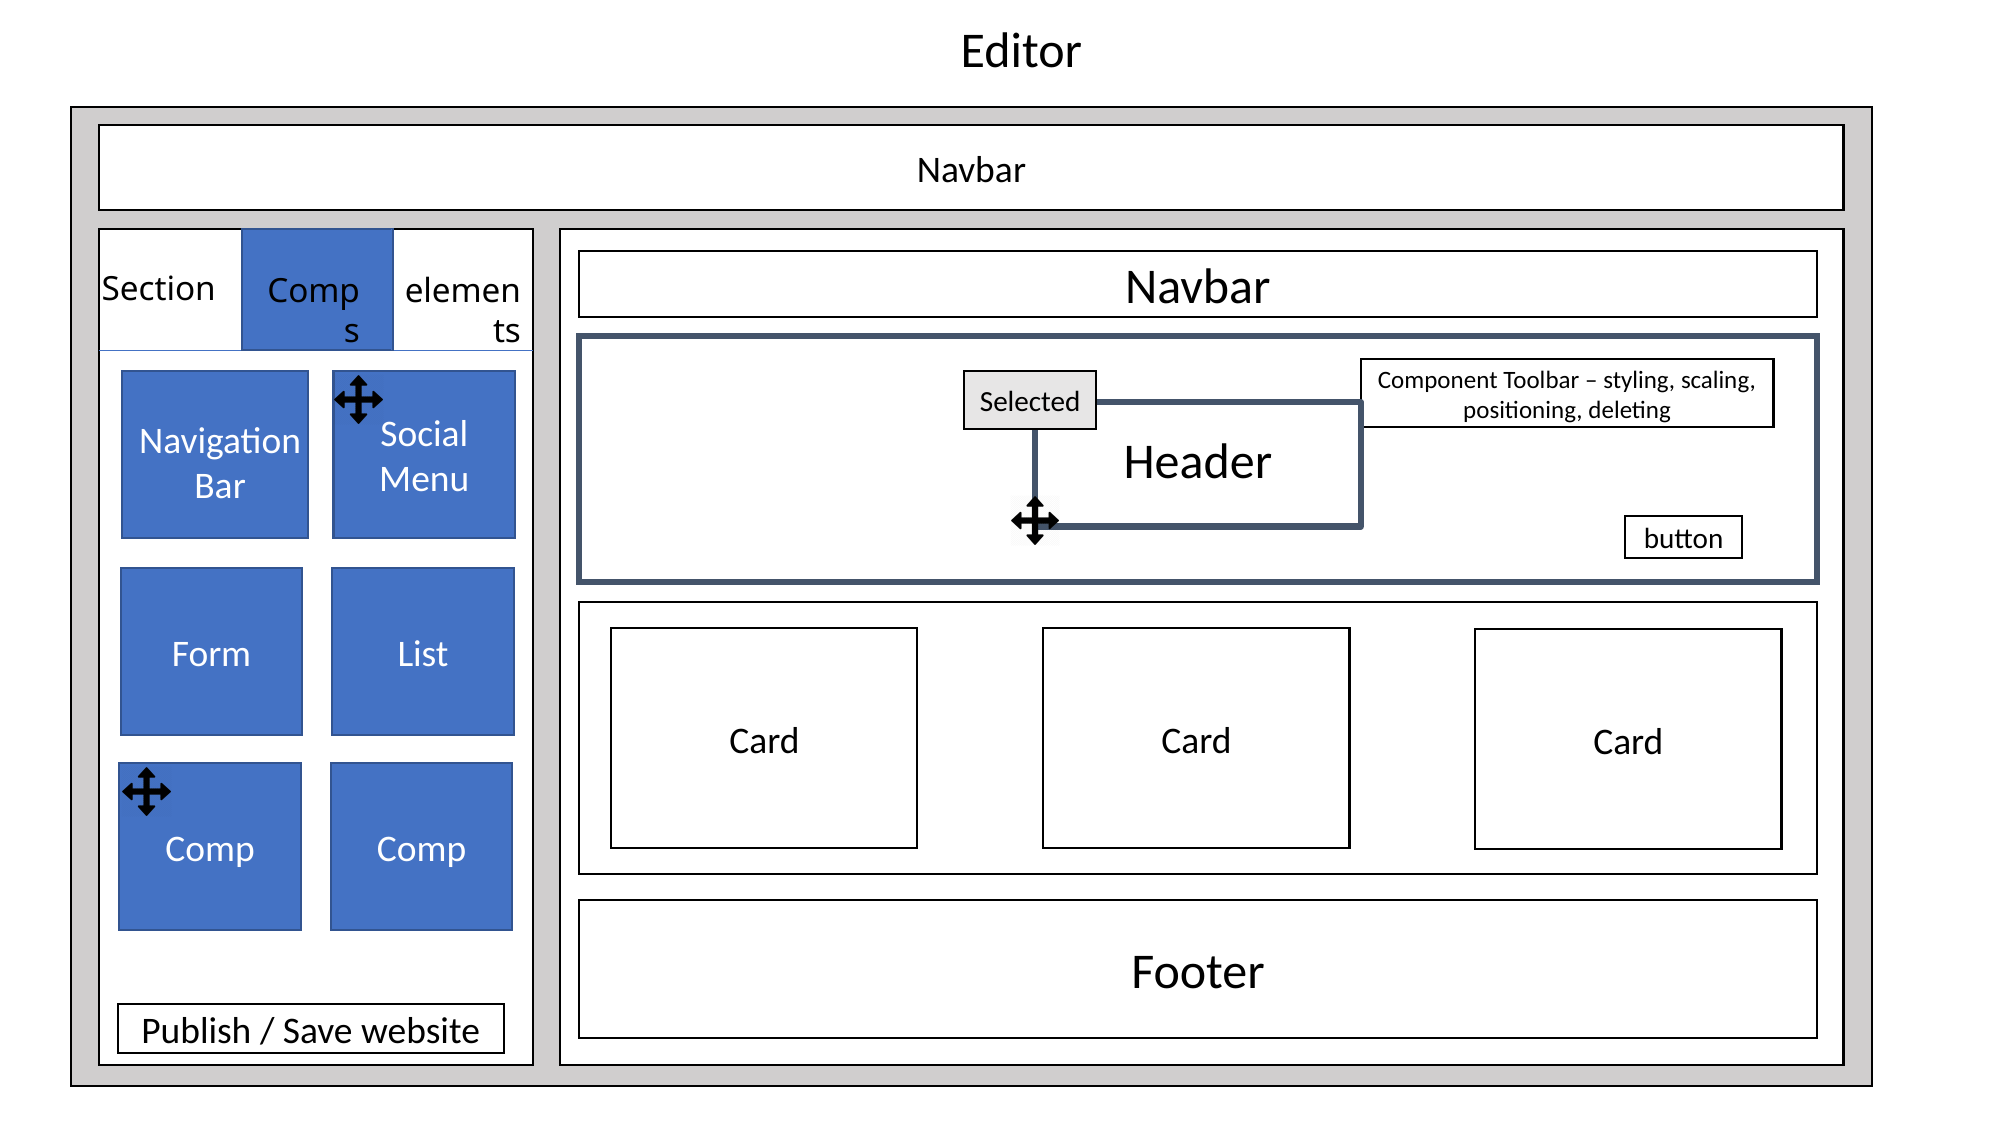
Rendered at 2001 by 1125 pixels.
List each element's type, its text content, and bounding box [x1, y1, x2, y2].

text_box [1034, 402, 1361, 527]
picture [121, 766, 172, 817]
text_box Card [1042, 627, 1351, 849]
picture [333, 374, 384, 425]
text_box Comp [118, 762, 302, 931]
text_box [578, 601, 1818, 875]
text_box Footer [578, 899, 1818, 1039]
text_box [121, 514, 309, 539]
text_box Comps [242, 261, 375, 350]
picture [1009, 495, 1060, 546]
text_box Card [1474, 628, 1783, 850]
text_box Header [578, 335, 1818, 583]
text_box Form [120, 567, 303, 736]
text_box Navigation Bar [117, 408, 323, 514]
text_box Navbar [98, 124, 1845, 211]
text_box Card [610, 627, 918, 849]
text_box [121, 370, 309, 408]
text_box Section [67, 259, 231, 315]
text_box elements [386, 261, 536, 357]
text_box button [1624, 515, 1743, 559]
text_box Social Menu [332, 370, 516, 539]
text_box [98, 228, 534, 1066]
text_box [242, 228, 391, 350]
text_box Comps [242, 351, 375, 357]
text_box Comp [330, 762, 513, 931]
text_box Component Toolbar – styling, scaling, positioning, deleting [1360, 358, 1775, 428]
text_box Selected [963, 370, 1097, 430]
text_box [70, 106, 1873, 1087]
text_box Navbar [578, 250, 1818, 318]
text_box List [331, 567, 515, 736]
text_box Publish / Save website [117, 1003, 505, 1054]
text_box Editor [945, 10, 1097, 86]
text_box [559, 228, 1845, 1066]
